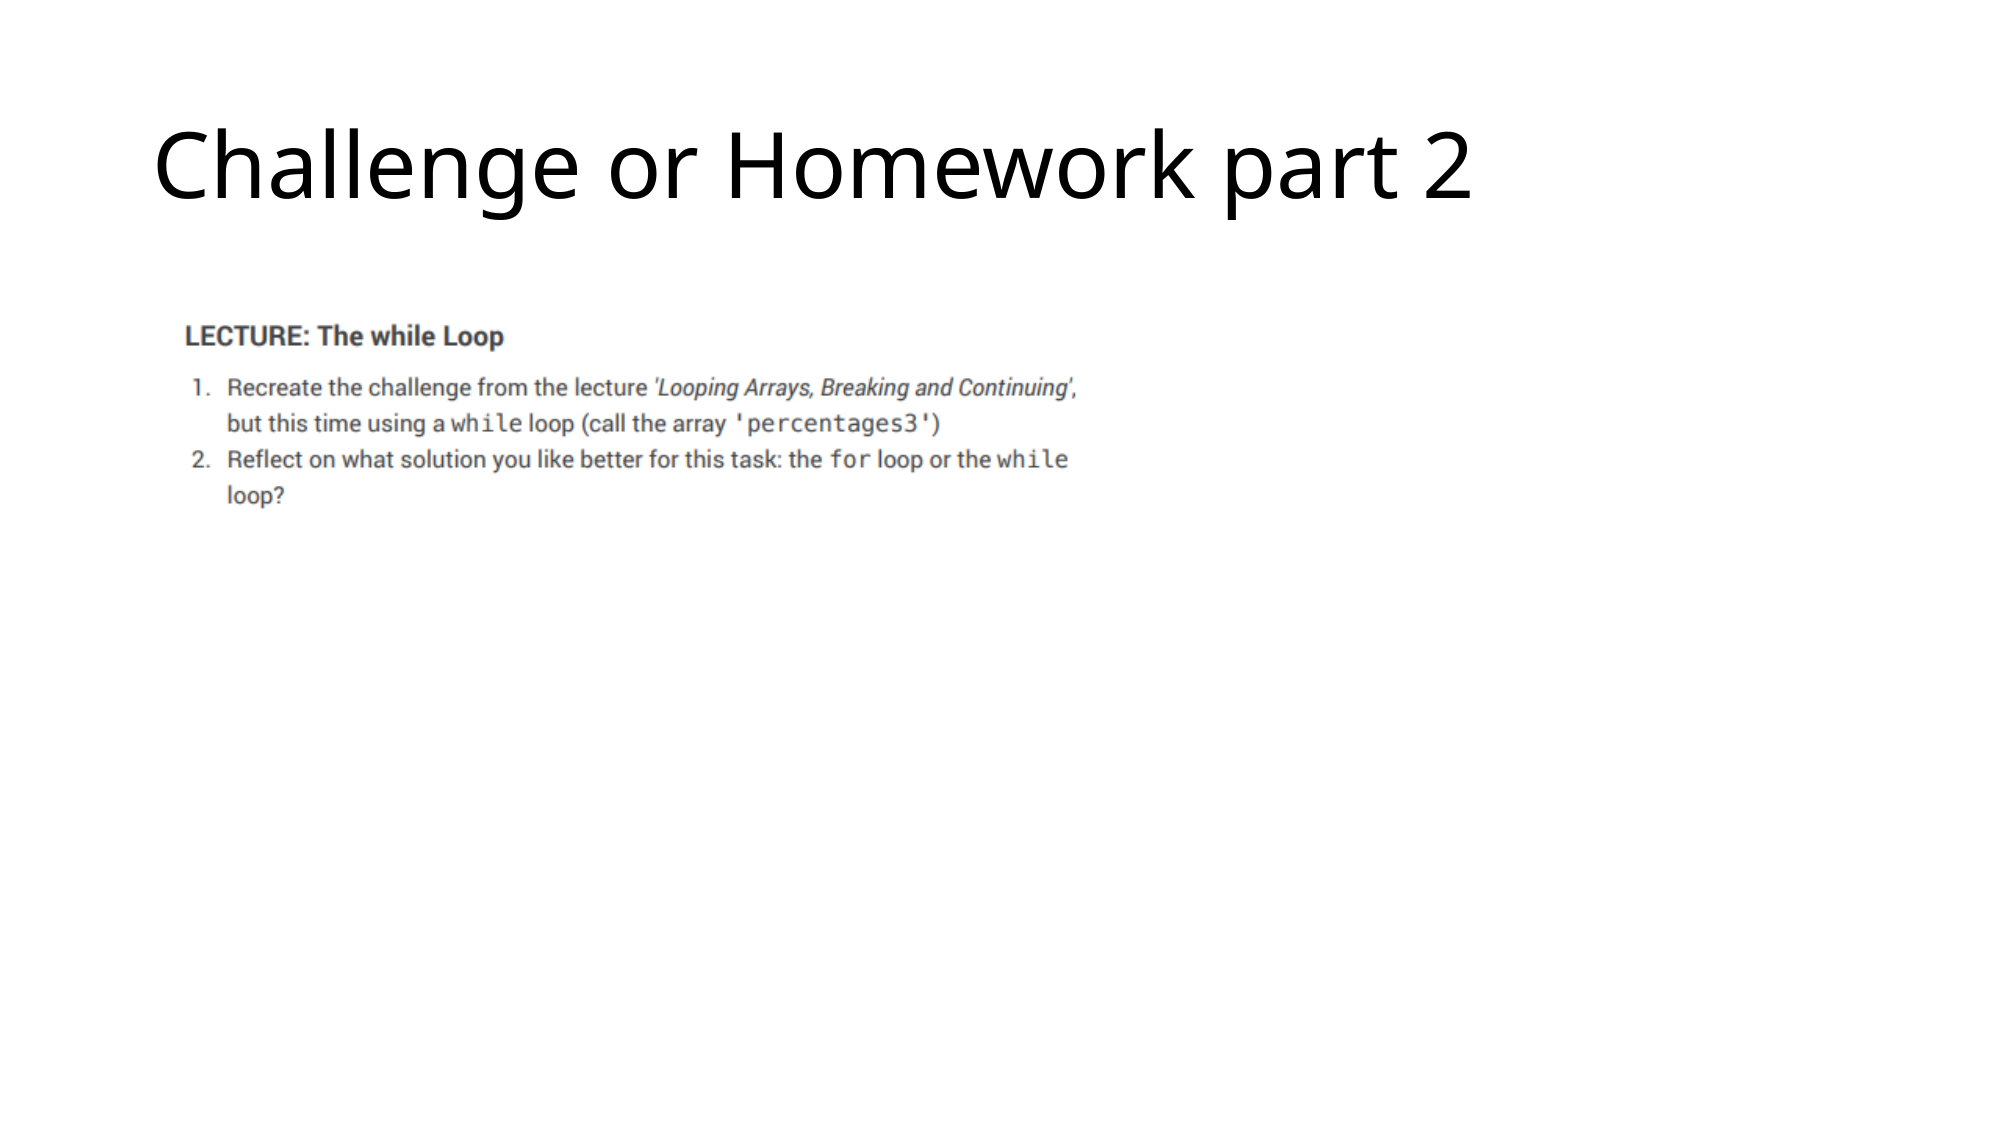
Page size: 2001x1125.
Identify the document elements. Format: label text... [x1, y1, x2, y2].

title Challenge or Homework part 2 [137, 59, 1863, 278]
picture [137, 277, 1160, 571]
